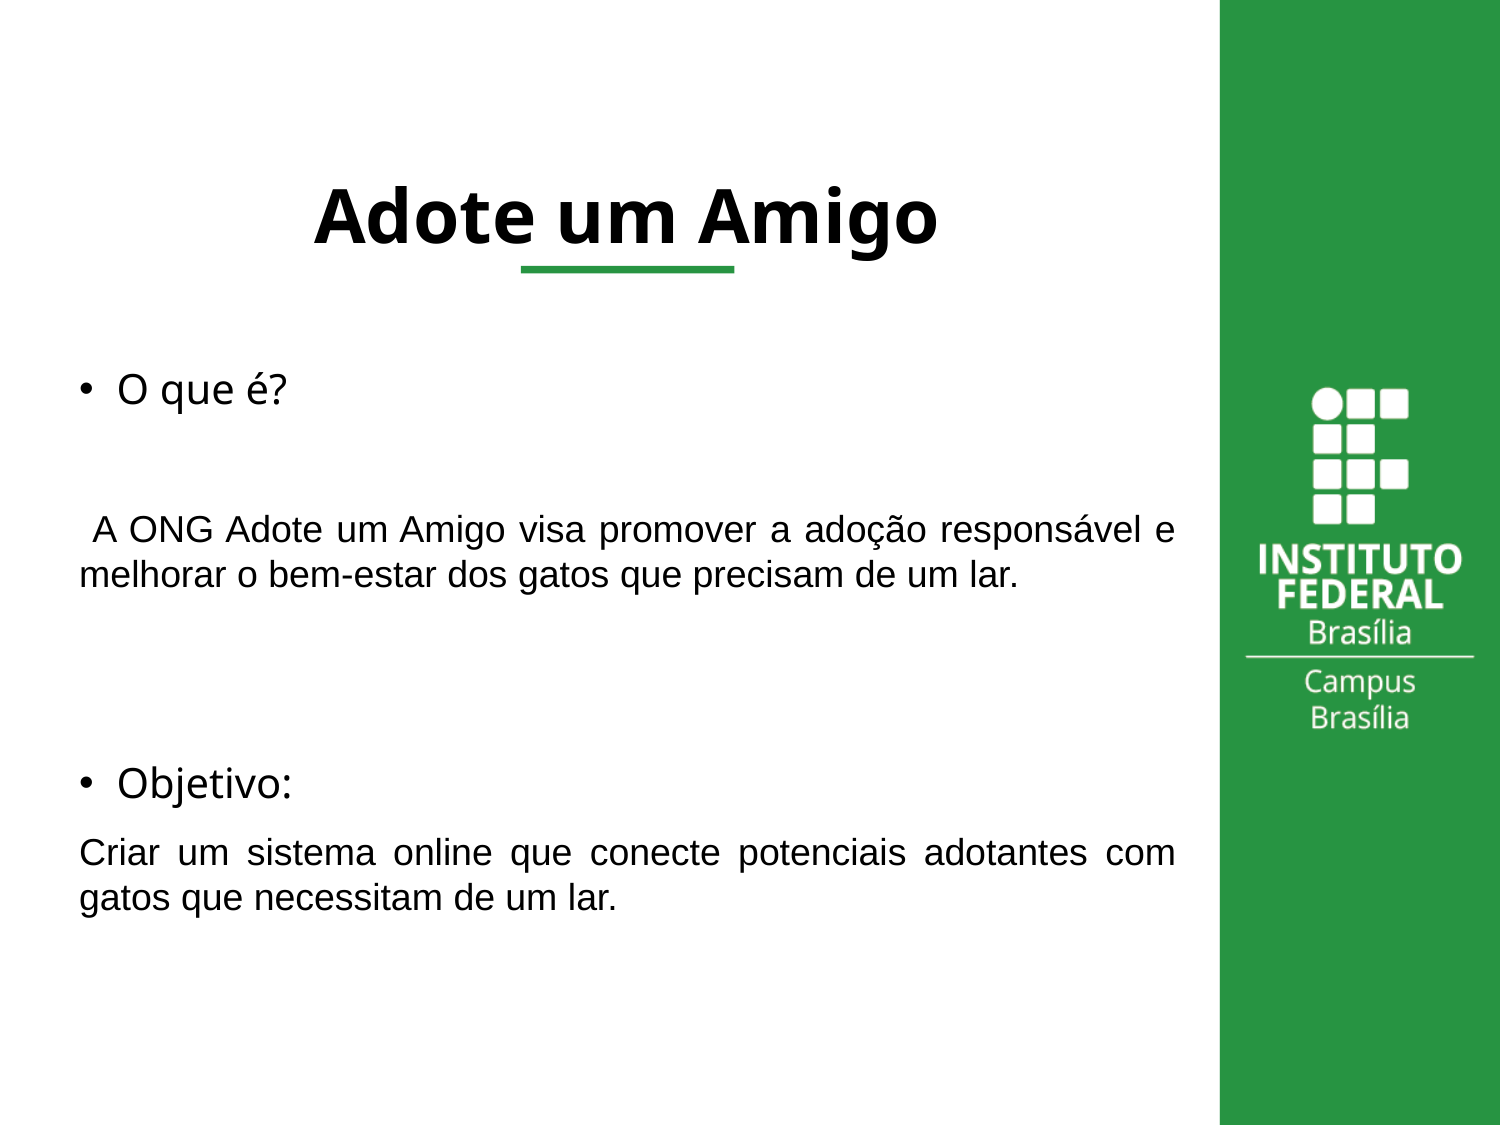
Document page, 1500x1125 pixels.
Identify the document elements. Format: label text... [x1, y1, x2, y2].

picture [0, 0, 1500, 1125]
title Adote um Amigo [64, 110, 1192, 329]
list O que é? A ONG Adote um Amigo visa promover a adoção responsável e melhorar o bem-estar dos gatos que precisam de um lar. Objetivo: Criar um sistema online que conecte potenciais adotantes com gatos que necessitam de um lar. [64, 355, 1192, 1025]
